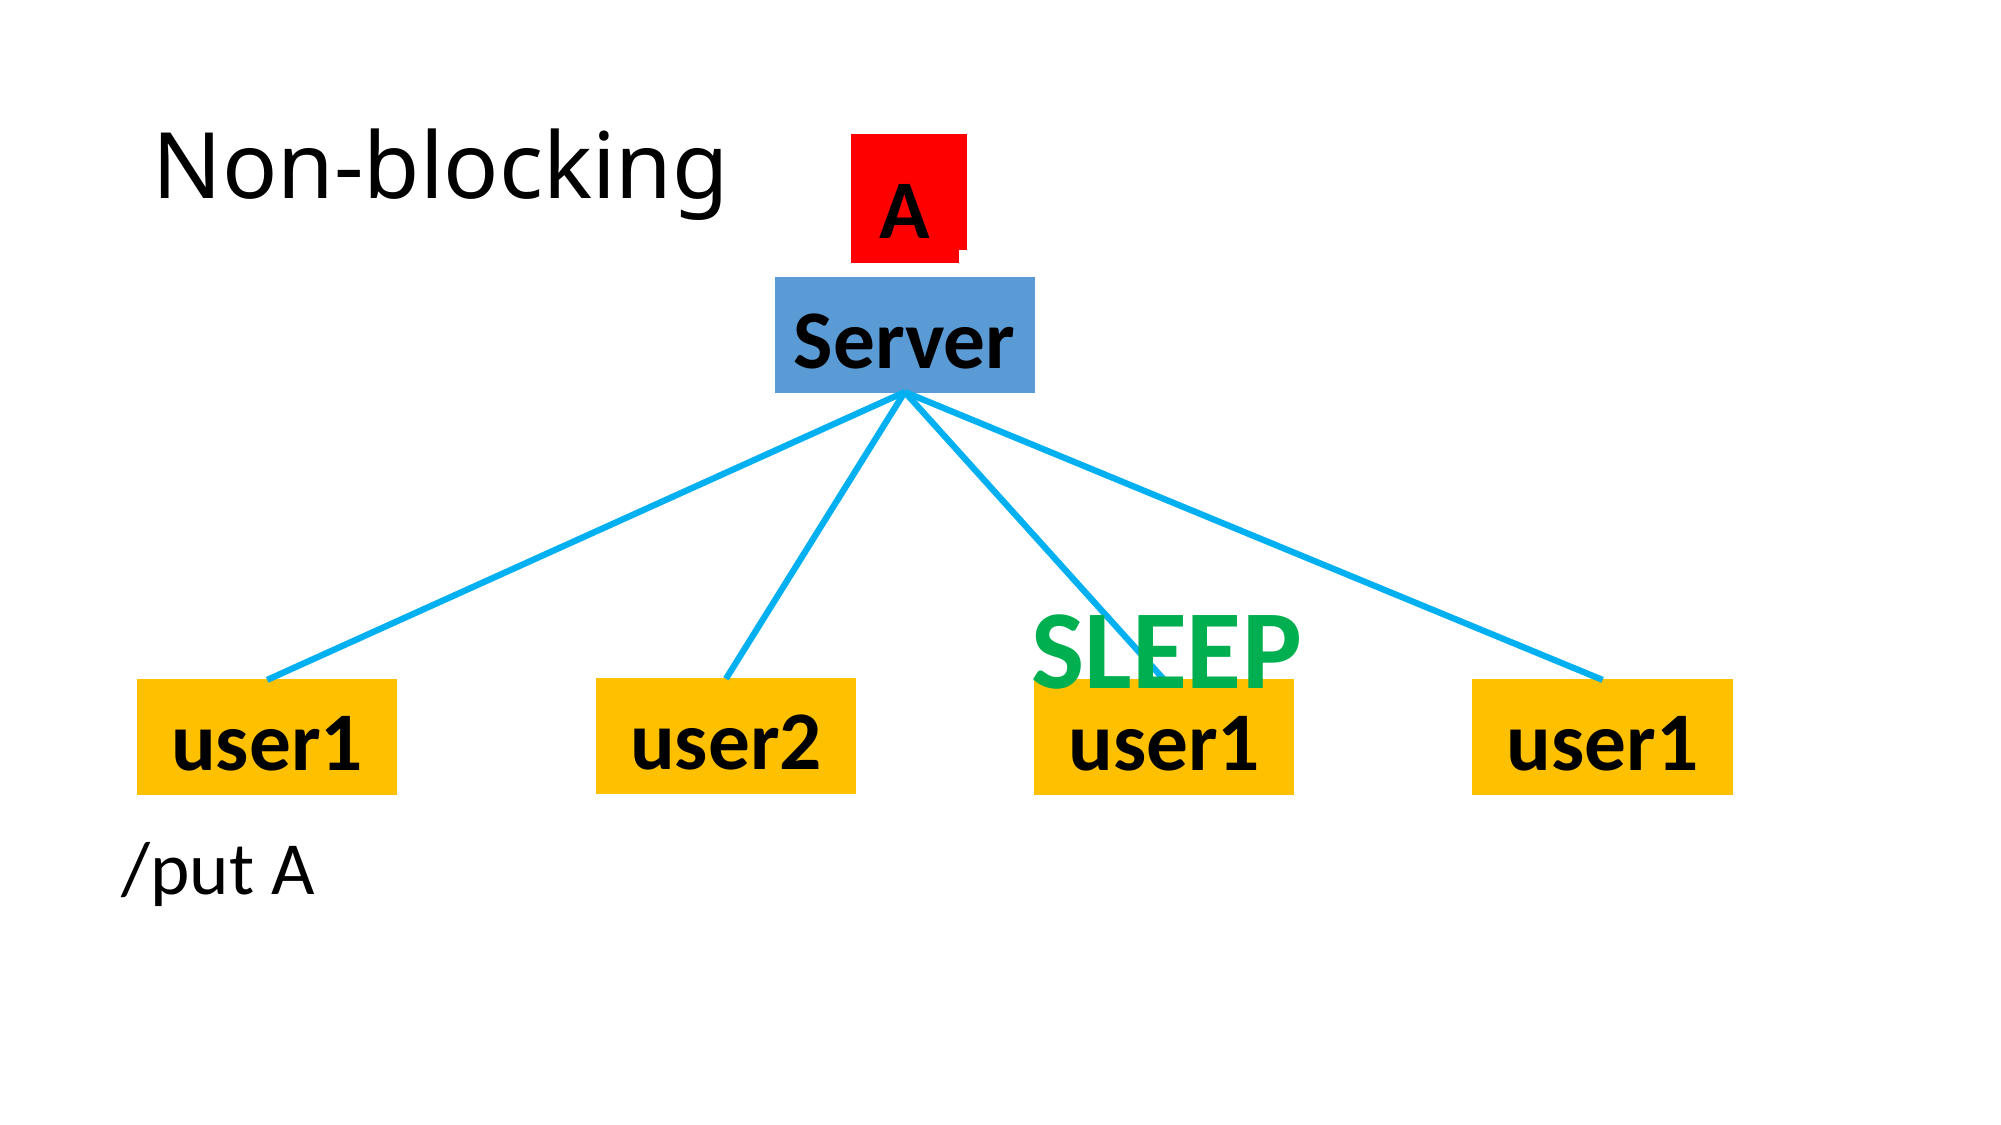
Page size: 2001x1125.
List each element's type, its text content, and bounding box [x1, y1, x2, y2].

title Non-blocking [137, 59, 1863, 278]
text_box /put A [106, 811, 330, 917]
text_box user1 [1472, 679, 1733, 795]
text_box Server [775, 277, 1035, 393]
text_box A [851, 134, 860, 147]
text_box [267, 393, 904, 680]
text_box user2 [596, 680, 856, 794]
text_box user1 [1034, 719, 1294, 795]
text_box A [860, 134, 967, 250]
text_box user1 [137, 679, 397, 795]
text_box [725, 393, 904, 679]
text_box SLEEP [1016, 680, 1318, 719]
text_box A [851, 147, 959, 263]
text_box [904, 393, 1603, 680]
